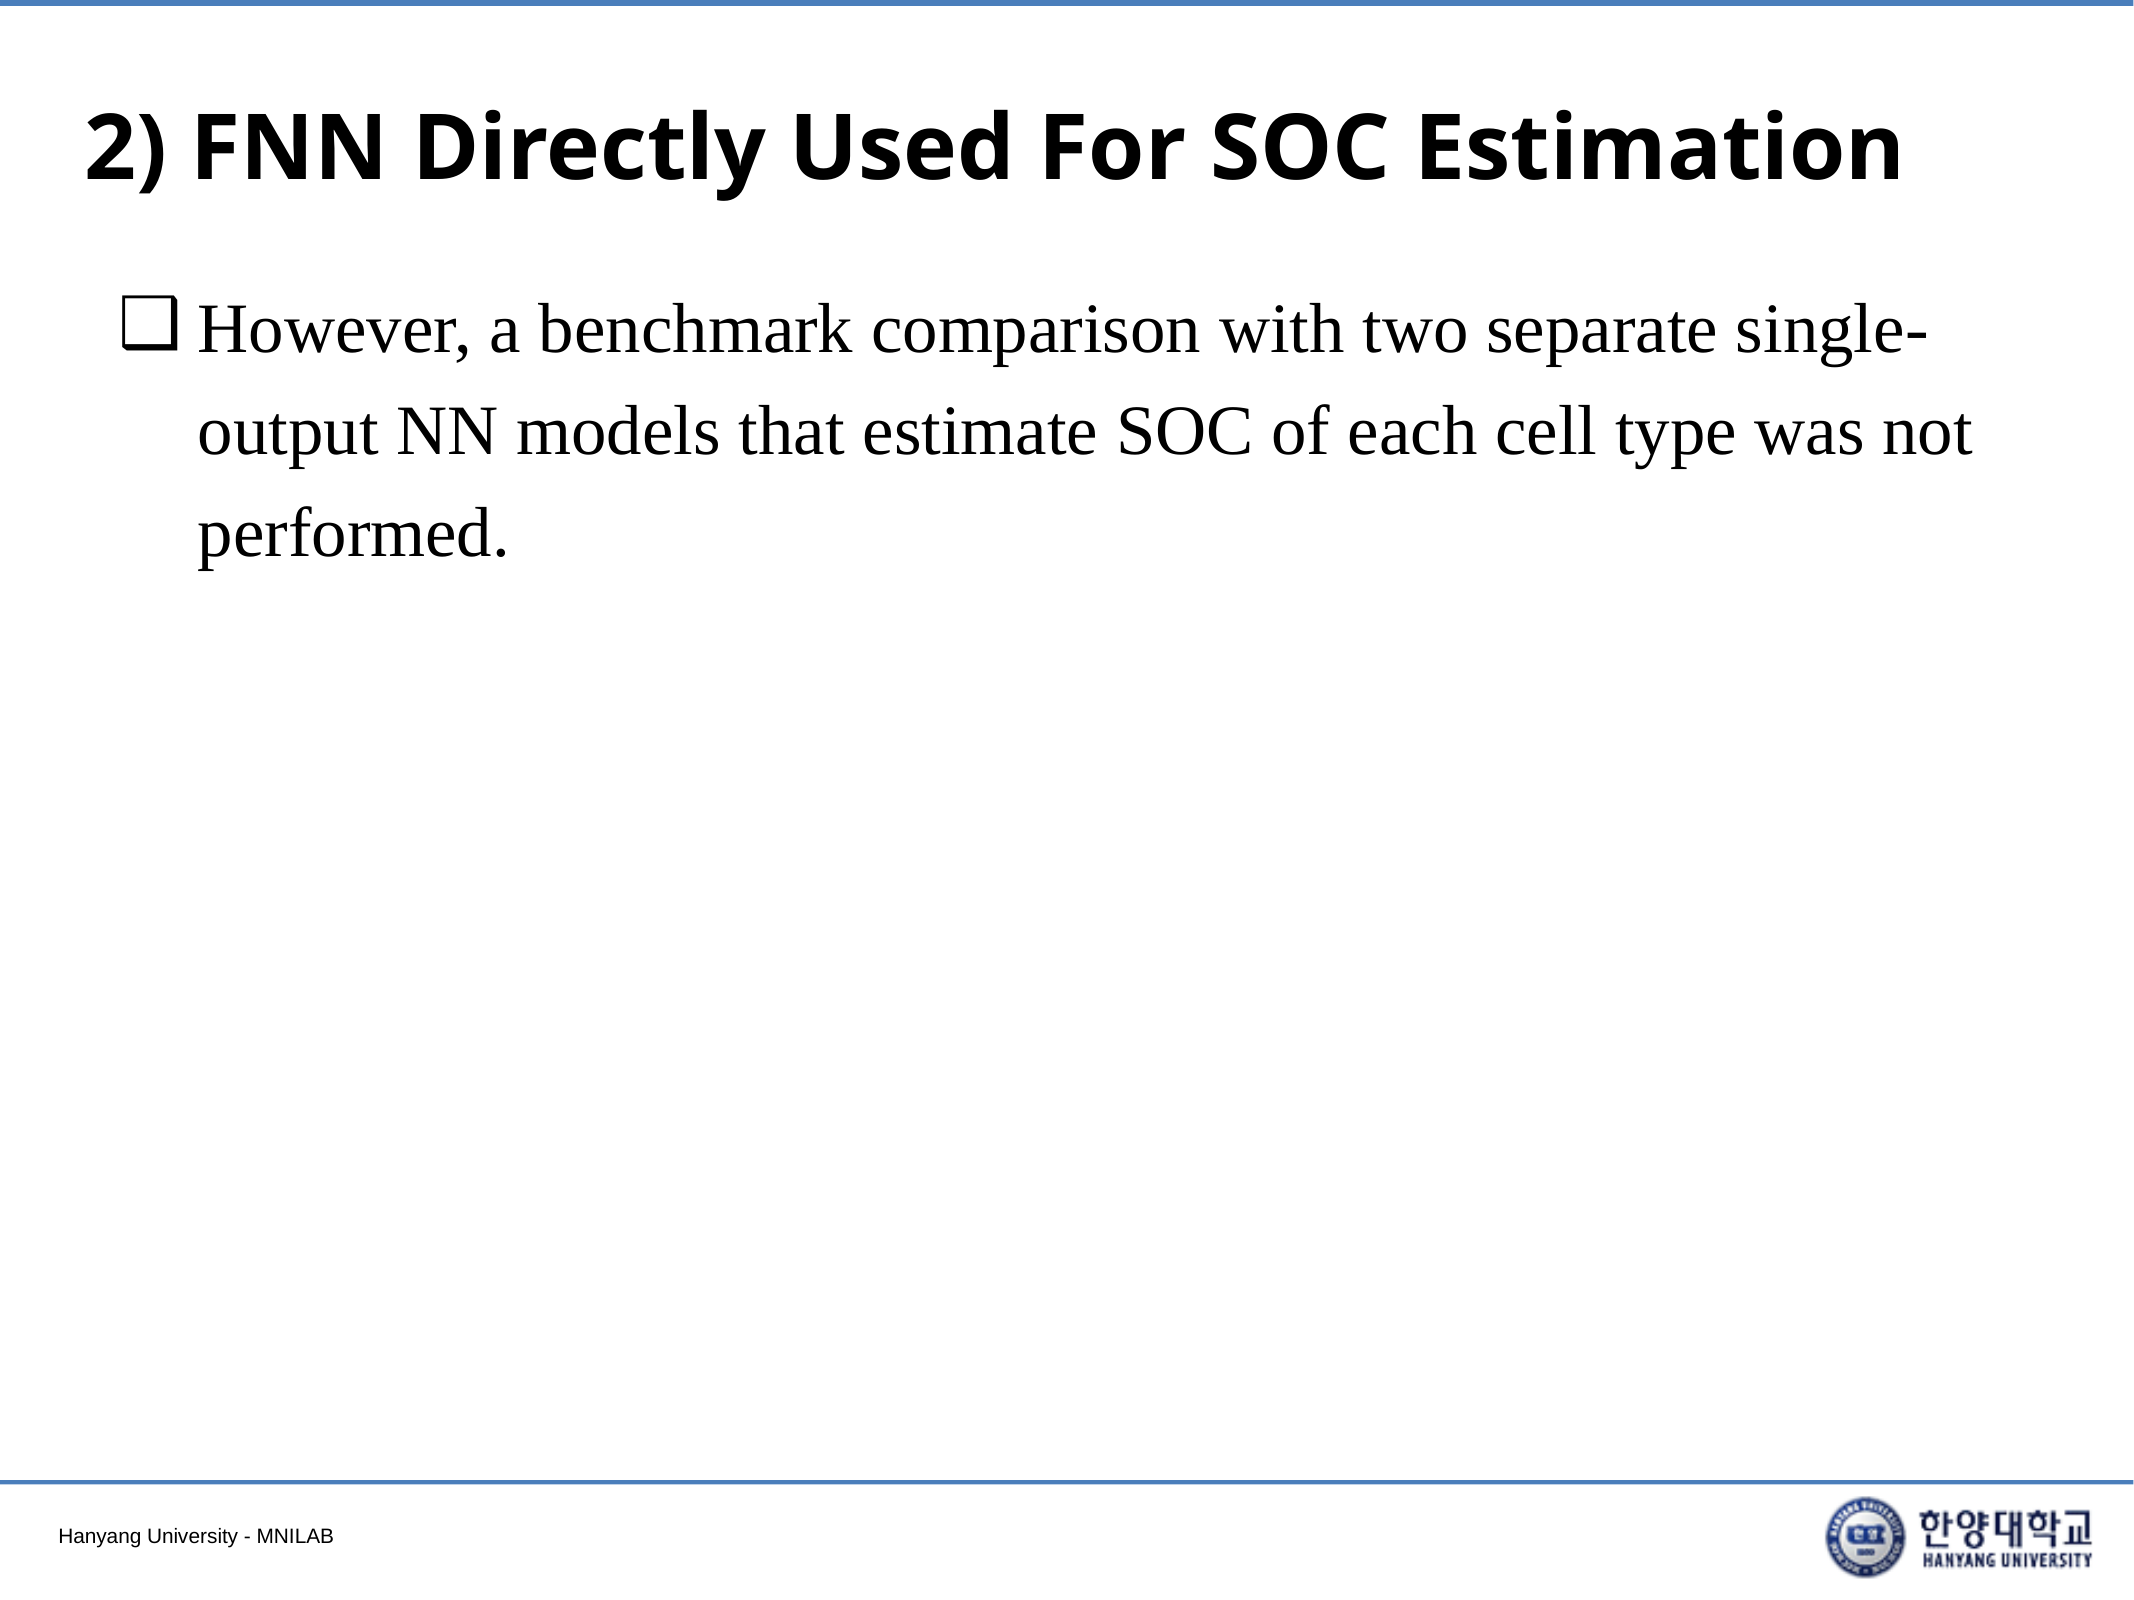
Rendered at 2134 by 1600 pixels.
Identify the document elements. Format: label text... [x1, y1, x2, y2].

list However, a benchmark comparison with two separate single-output NN models that estimate SOC of each cell type was not performed. [109, 255, 2113, 1501]
picture [1797, 1495, 2128, 1581]
title 2) FNN Directly Used For SOC Estimation [75, 41, 2058, 245]
